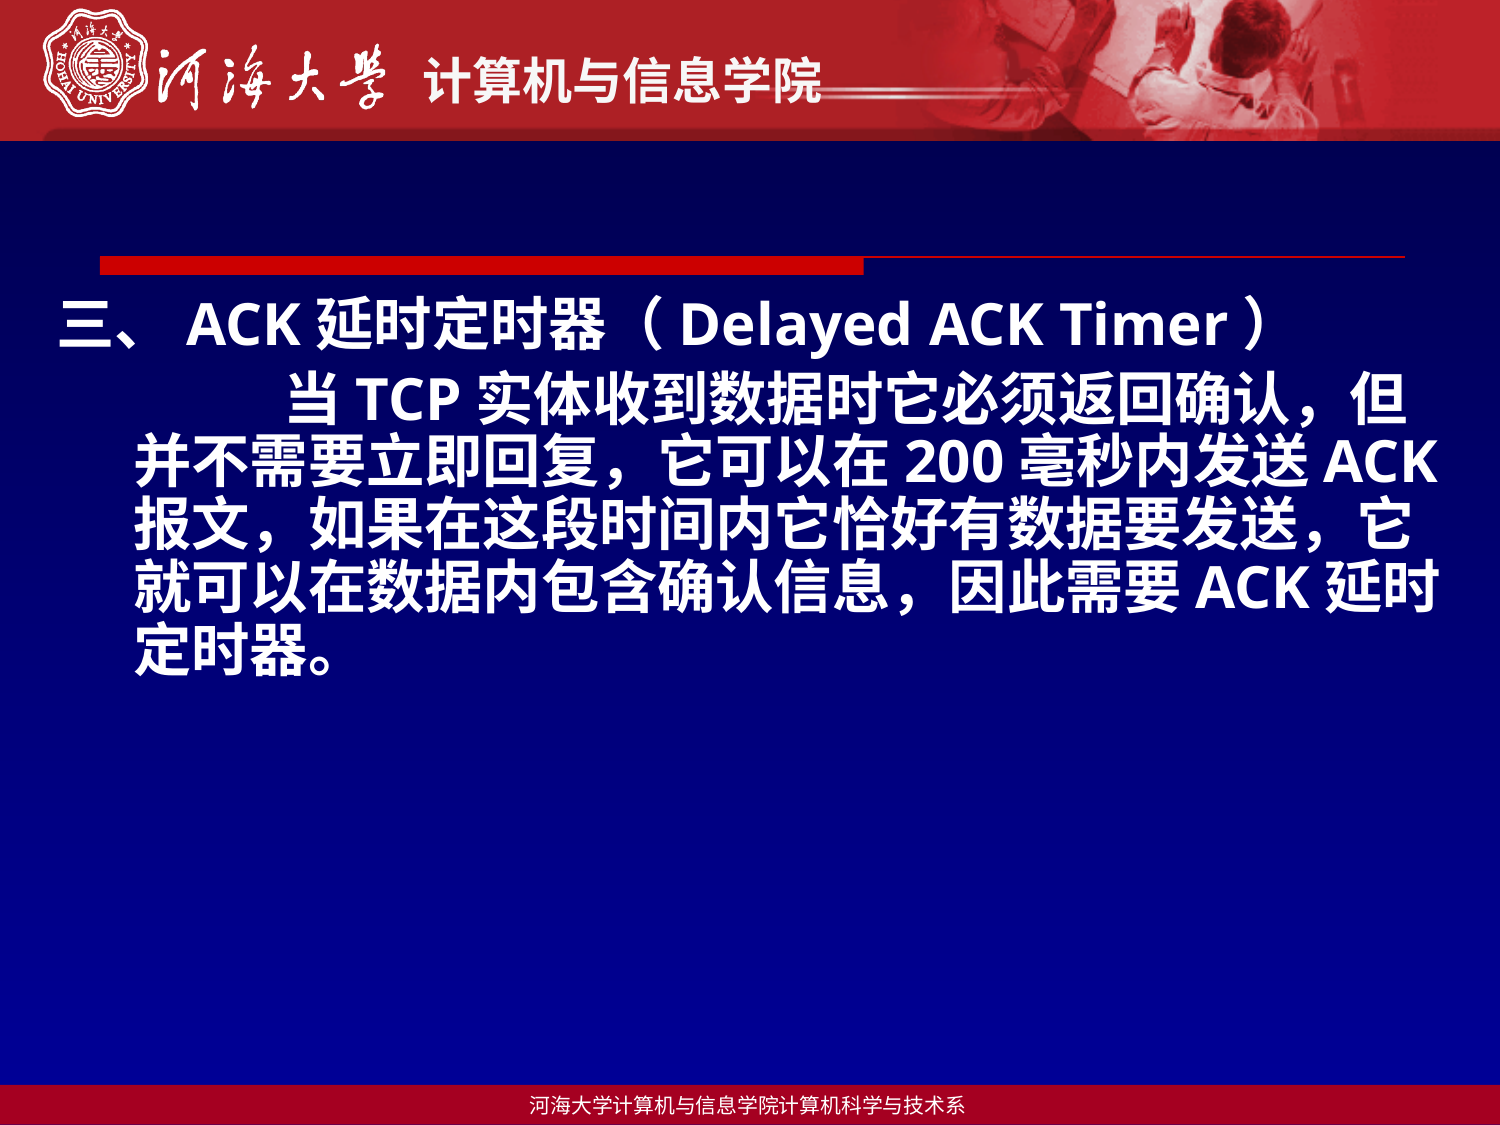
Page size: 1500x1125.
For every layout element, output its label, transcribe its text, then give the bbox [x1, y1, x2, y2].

list 三、ACK延时定时器（Delayed ACK Timer） 当TCP实体收到数据时它必须返回确认，但并不需要立即回复，它可以在200亳秒内发送ACK报文，如果在这段时间内它恰好有数据要发送，它就可以在数据内包含确认信息，因此需要ACK延时定时器。 [41, 287, 1459, 988]
picture [0, 0, 1500, 141]
